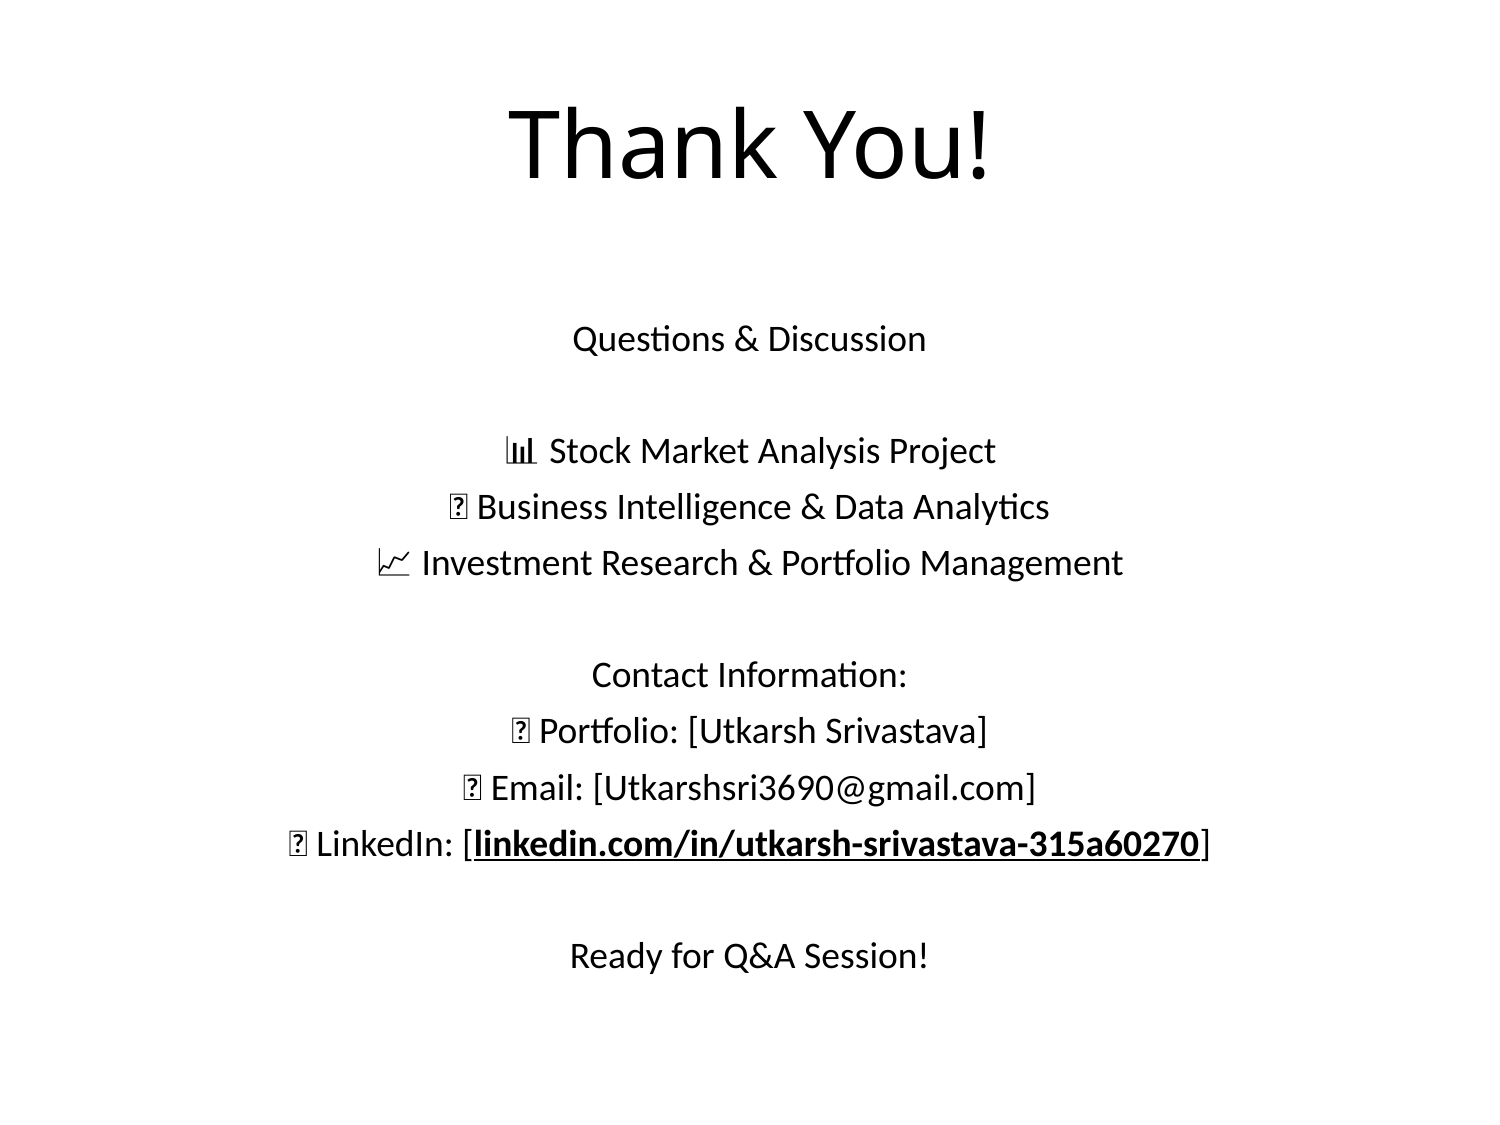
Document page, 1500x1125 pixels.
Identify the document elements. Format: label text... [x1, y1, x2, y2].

subtitle Questions & Discussion 📊 Stock Market Analysis Project 🎯 Business Intelligence & Data Analytics 📈 Investment Research & Portfolio Management Contact Information: 📱 Portfolio: [Utkarsh Srivastava] 📧 Email: [Utkarshsri3690@gmail.com] 💼 LinkedIn: [linkedin.com/in/utkarsh-srivastava-315a60270] Ready for Q&A Session! [187, 250, 1313, 1023]
title Thank You! [187, 0, 1313, 207]
